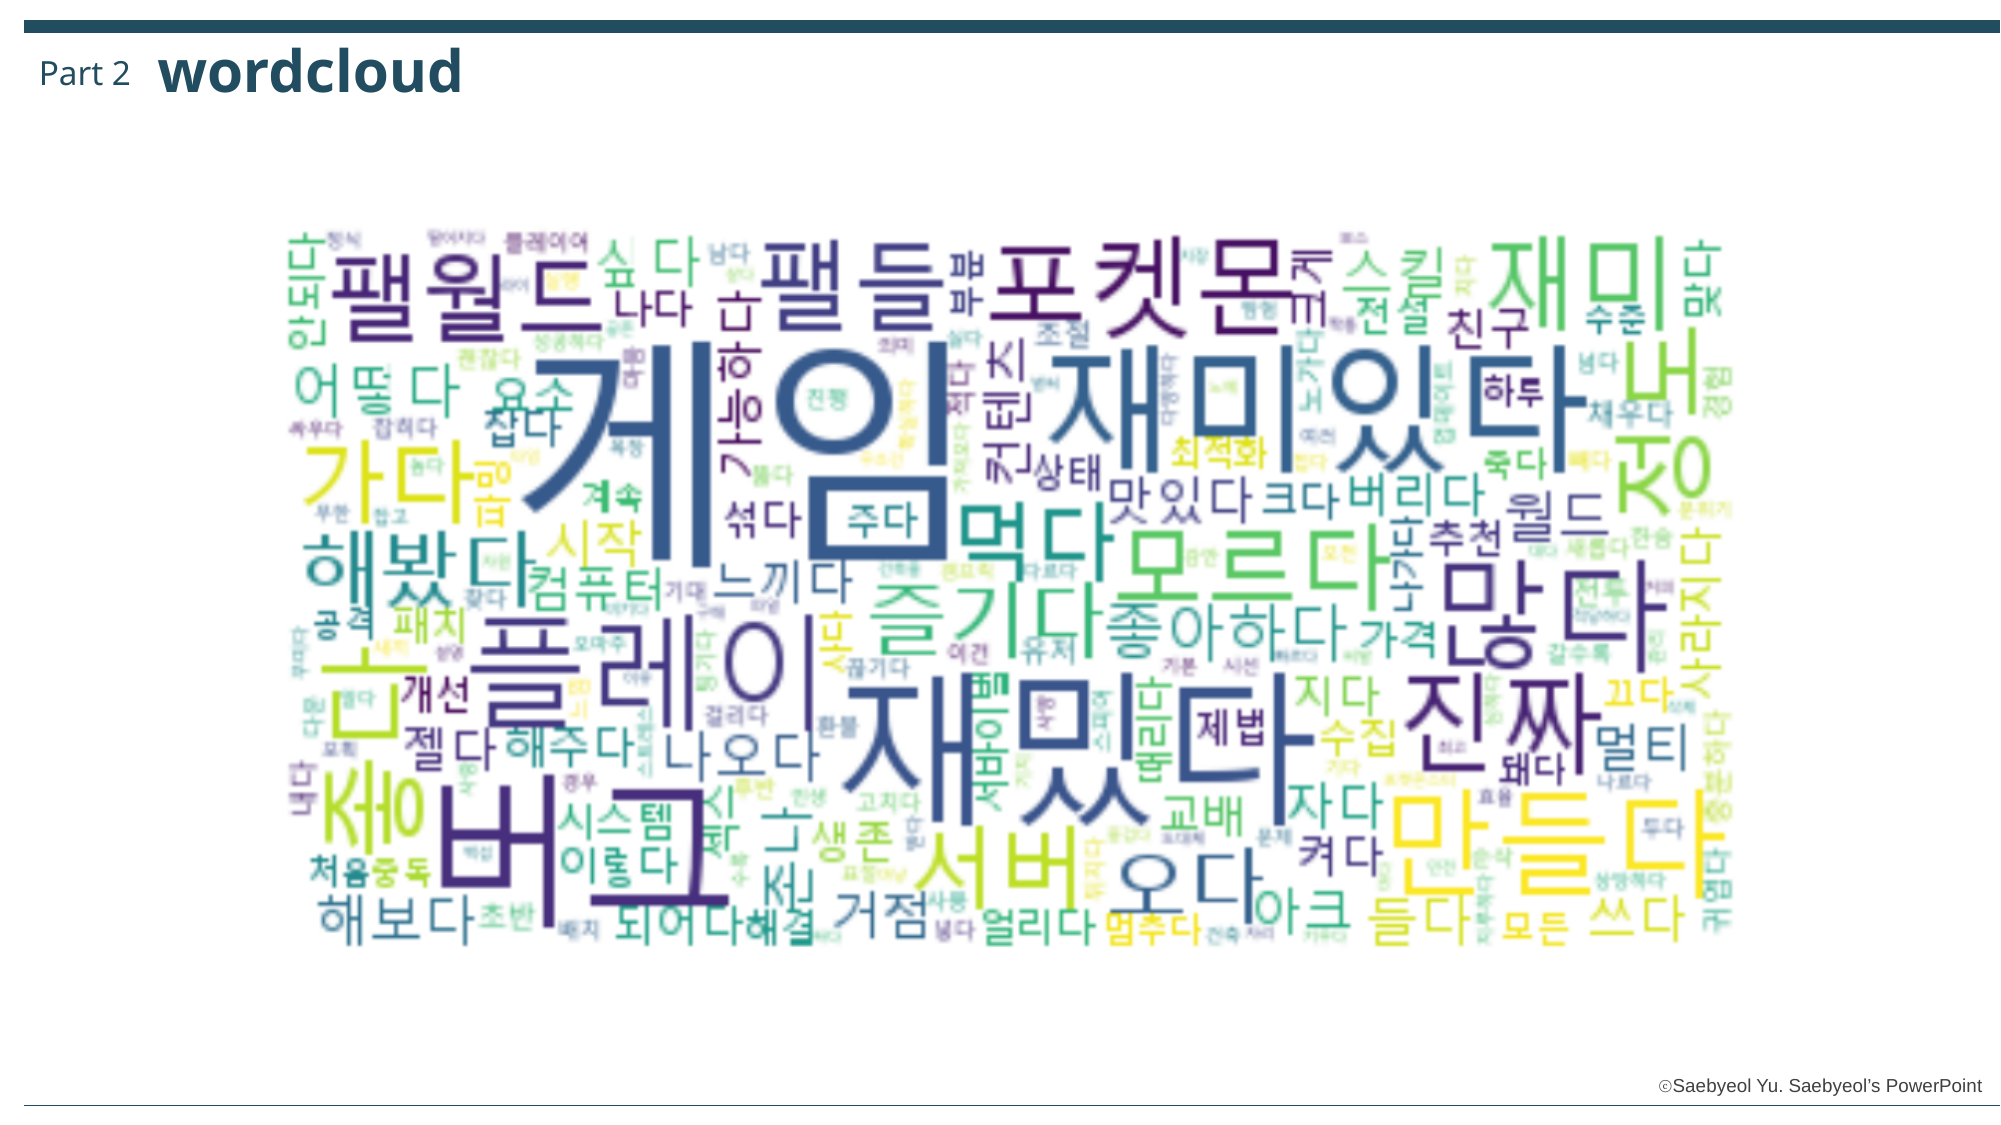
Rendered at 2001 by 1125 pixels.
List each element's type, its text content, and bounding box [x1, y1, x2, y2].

text_box Part 2 [24, 44, 142, 100]
picture [273, 224, 1752, 958]
text_box wordcloud [142, 27, 479, 112]
